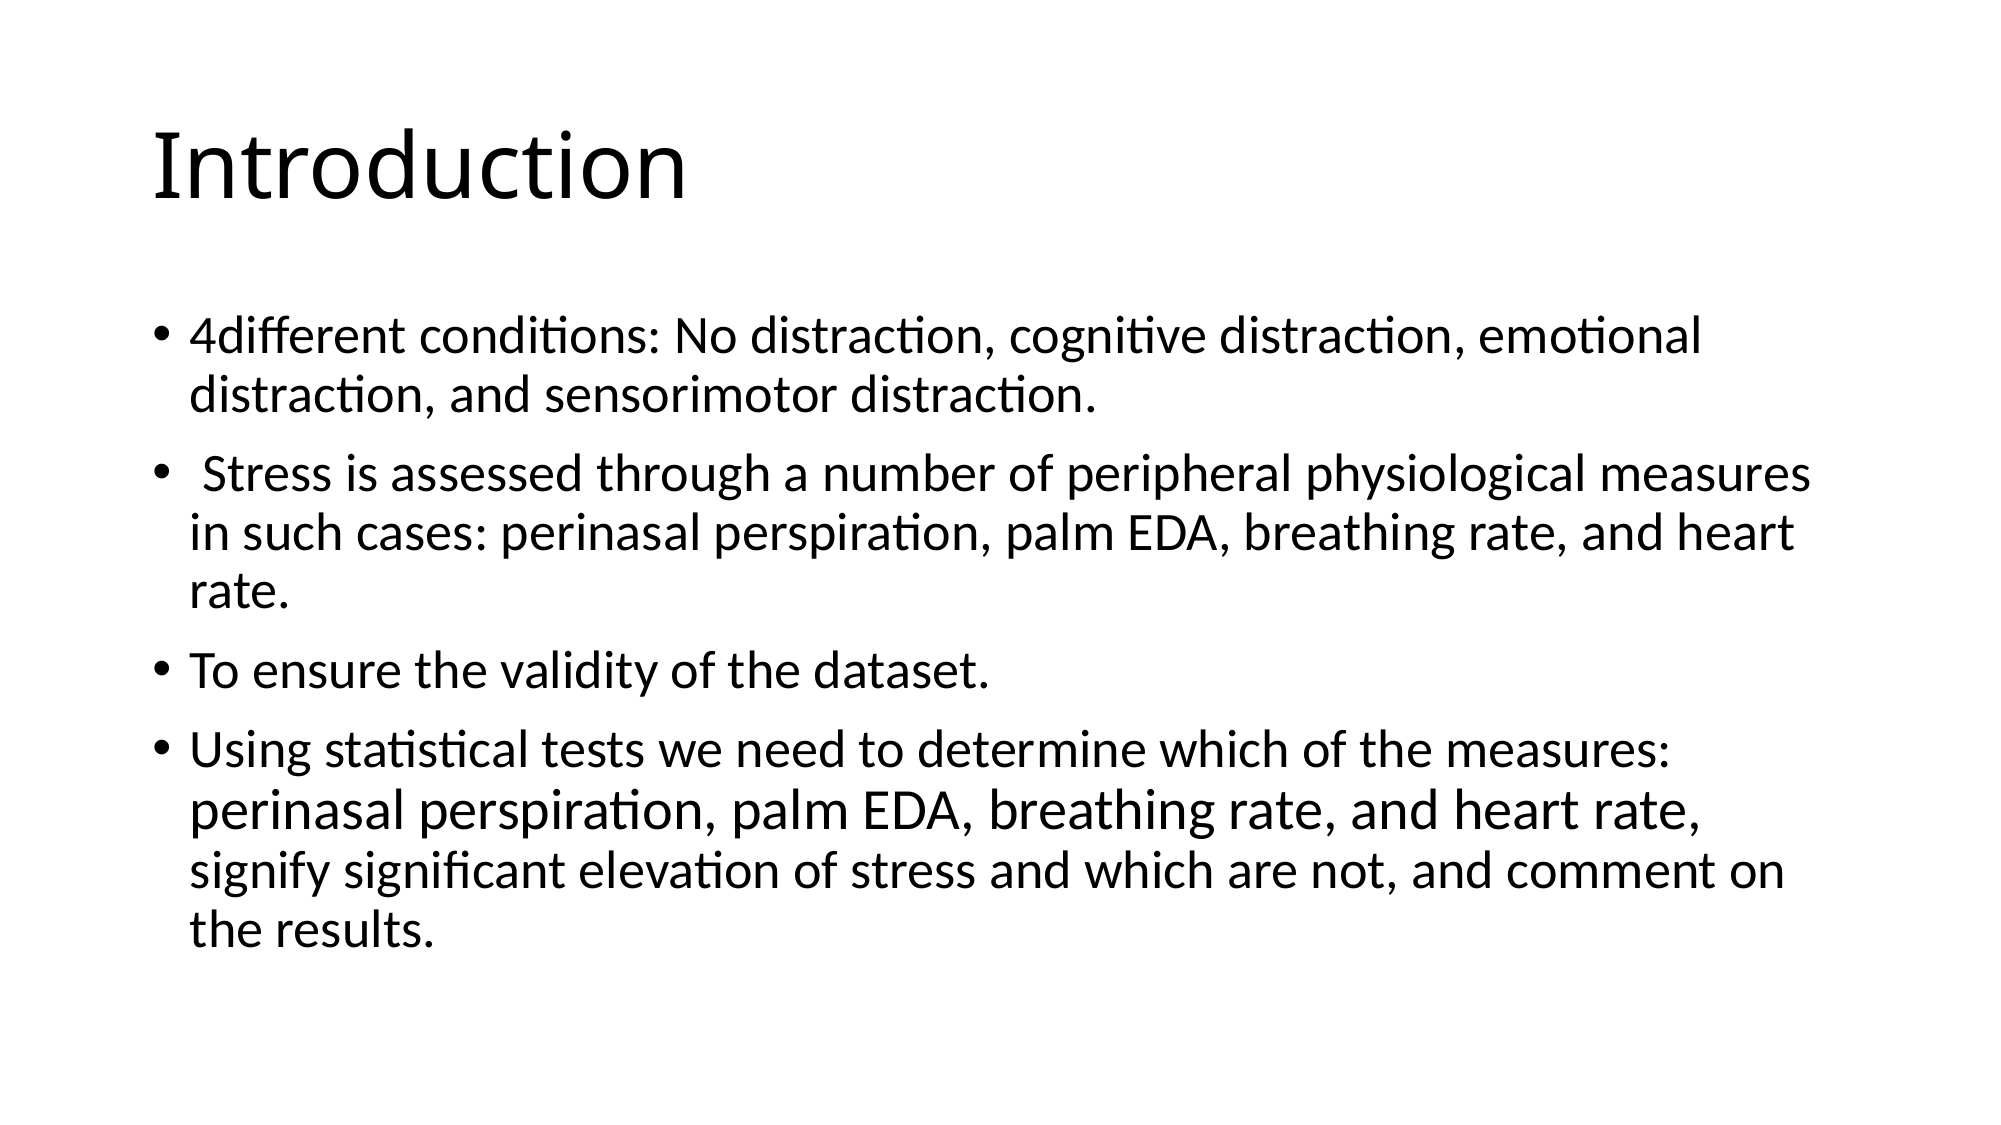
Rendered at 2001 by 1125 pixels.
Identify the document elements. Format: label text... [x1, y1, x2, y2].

list 4different conditions: No distraction, cognitive distraction, emotional distraction, and sensorimotor distraction. Stress is assessed through a number of peripheral physiological measures in such cases: perinasal perspiration, palm EDA, breathing rate, and heart rate. To ensure the validity of the dataset. Using statistical tests we need to determine which of the measures: perinasal perspiration, palm EDA, breathing rate, and heart rate, signify significant elevation of stress and which are not, and comment on the results. [137, 299, 1863, 1014]
title Introduction [137, 59, 1863, 278]
